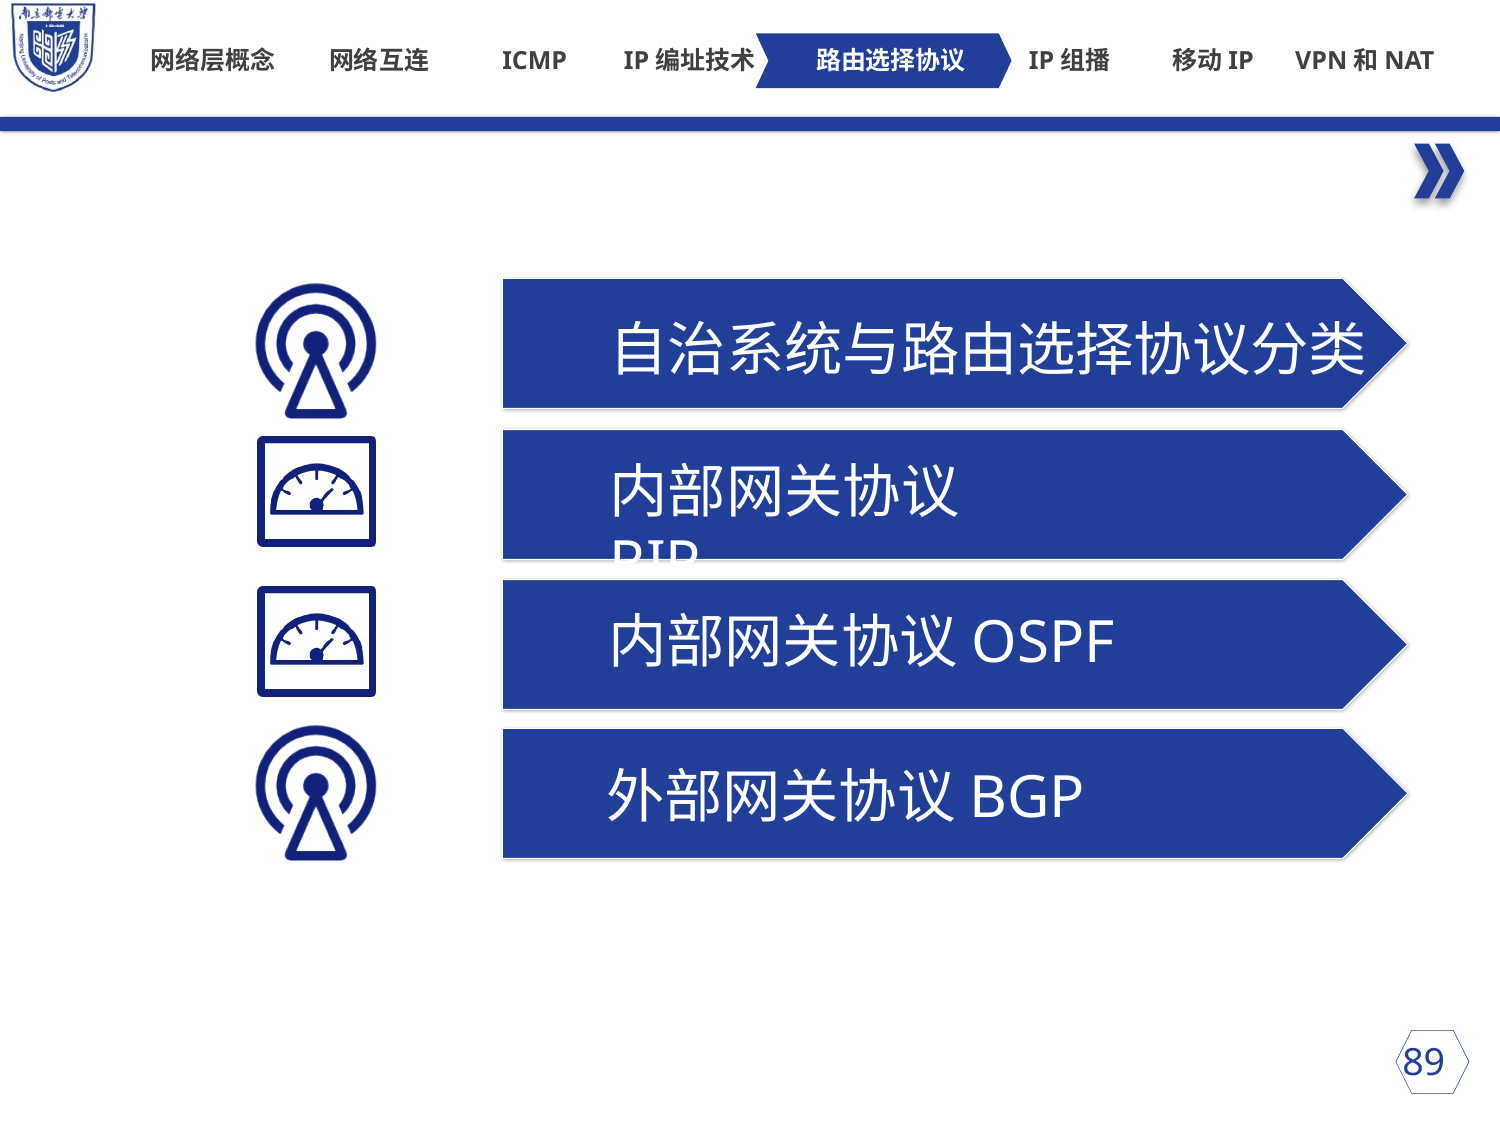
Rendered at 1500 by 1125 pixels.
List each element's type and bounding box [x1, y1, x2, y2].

picture [257, 432, 376, 550]
text_box [501, 277, 1410, 410]
picture [240, 276, 392, 428]
picture [240, 718, 392, 870]
text_box [108, 32, 1474, 90]
text_box [1414, 143, 1465, 199]
picture [257, 582, 376, 700]
text_box [501, 727, 1410, 860]
text_box [1363, 1029, 1494, 1095]
text_box [0, 116, 1500, 132]
text_box [501, 428, 1410, 711]
picture [0, 0, 108, 93]
